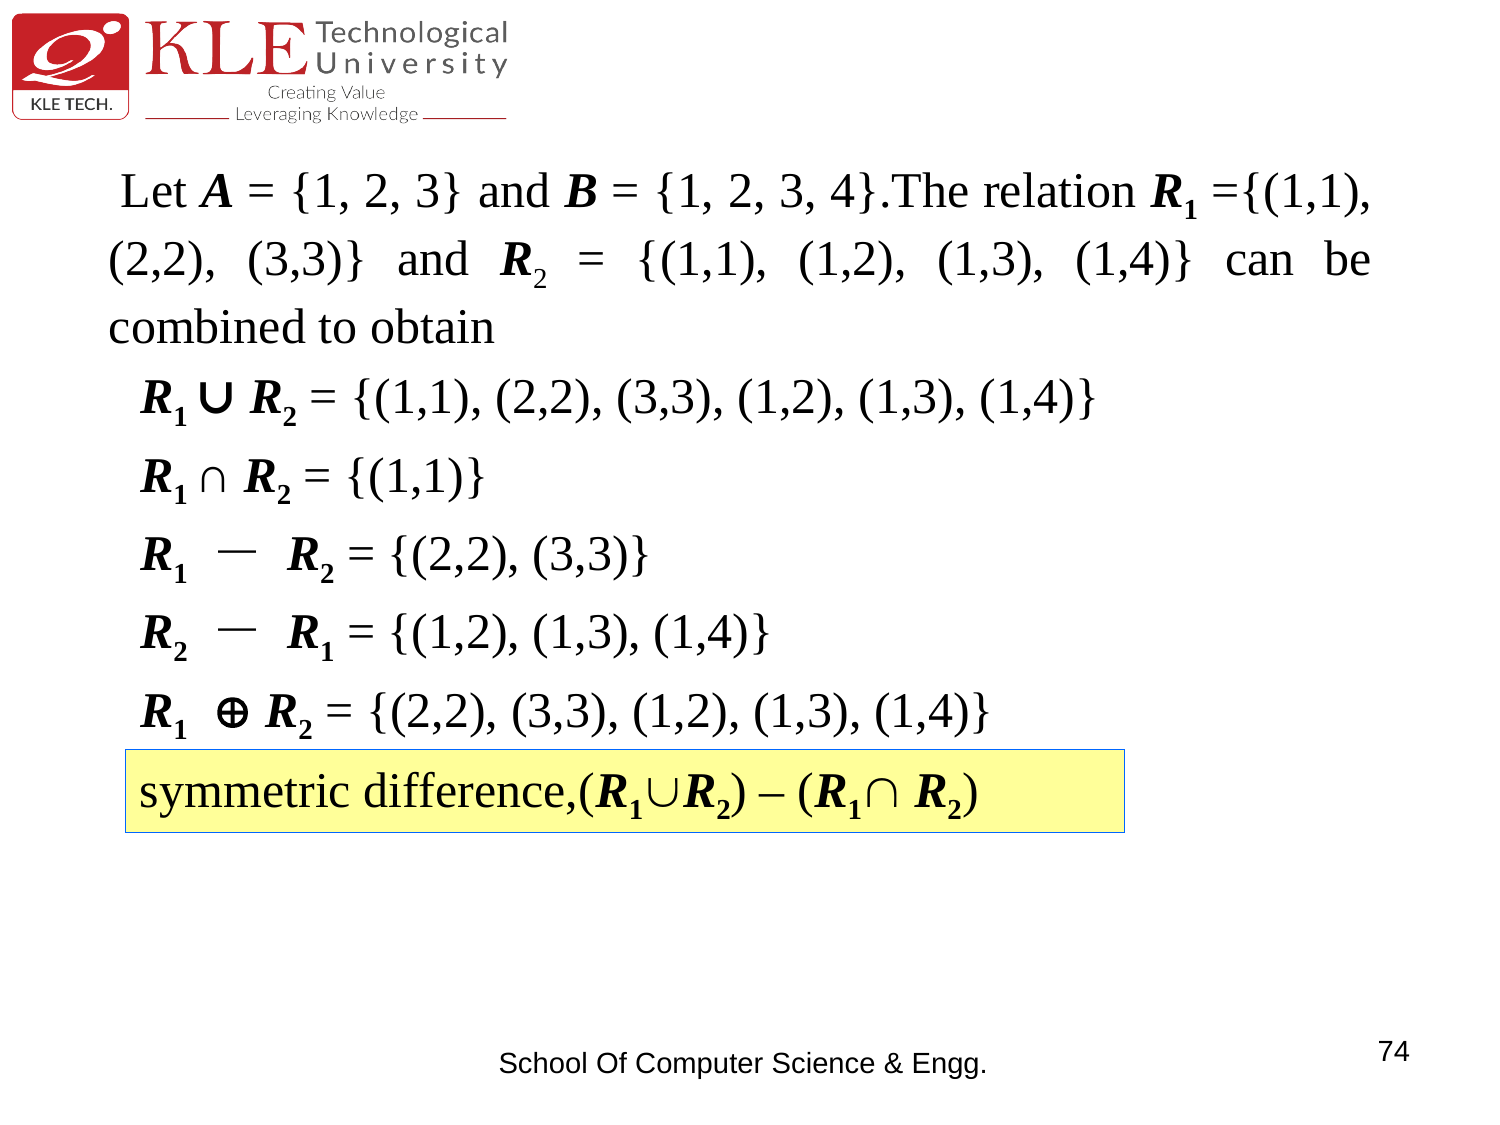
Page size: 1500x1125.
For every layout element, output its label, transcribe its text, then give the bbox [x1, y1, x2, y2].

list Let A = {1, 2, 3} and B = {1, 2, 3, 4}.The relation R1 ={(1,1), (2,2), (3,3)} and R2 = {(1,1), (1,2), (1,3), (1,4)} can be combined to obtain R1 ∪ R2 = {(1,1), (2,2), (3,3), (1,2), (1,3), (1,4)} R1 ∩ R2 = {(1,1)} R1 － R2 = {(2,2), (3,3)} R2 － R1 = {(1,2), (1,3), (1,4)} R1 R2 = {(2,2), (3,3), (1,2), (1,3), (1,4)} [37, 149, 1388, 893]
slide_number 74 [1074, 1024, 1426, 1103]
picture [12, 7, 513, 125]
text_box symmetric difference,(R1R2) – (R1 R2) [125, 749, 1125, 833]
